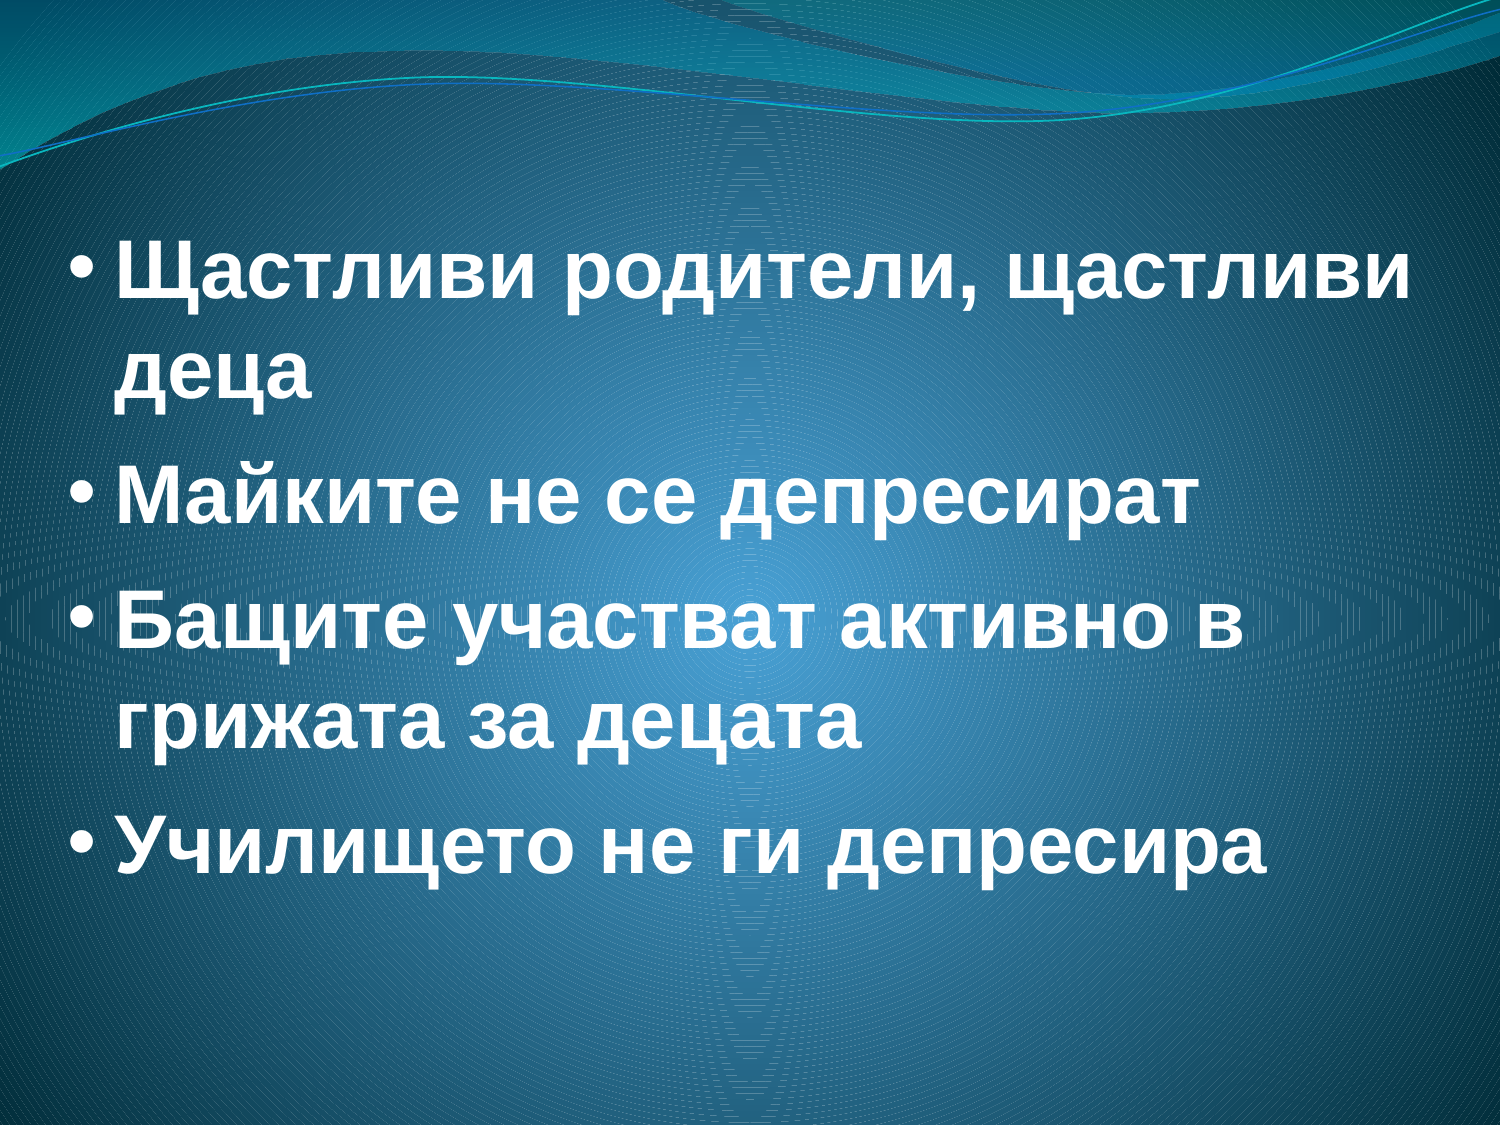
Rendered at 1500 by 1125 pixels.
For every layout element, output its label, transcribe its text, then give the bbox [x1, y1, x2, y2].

text_box Щастливи родители, щастливи деца Майките не се депресират Бащите участват активно в грижата за децата Училището не ги депресира [53, 208, 1436, 1125]
